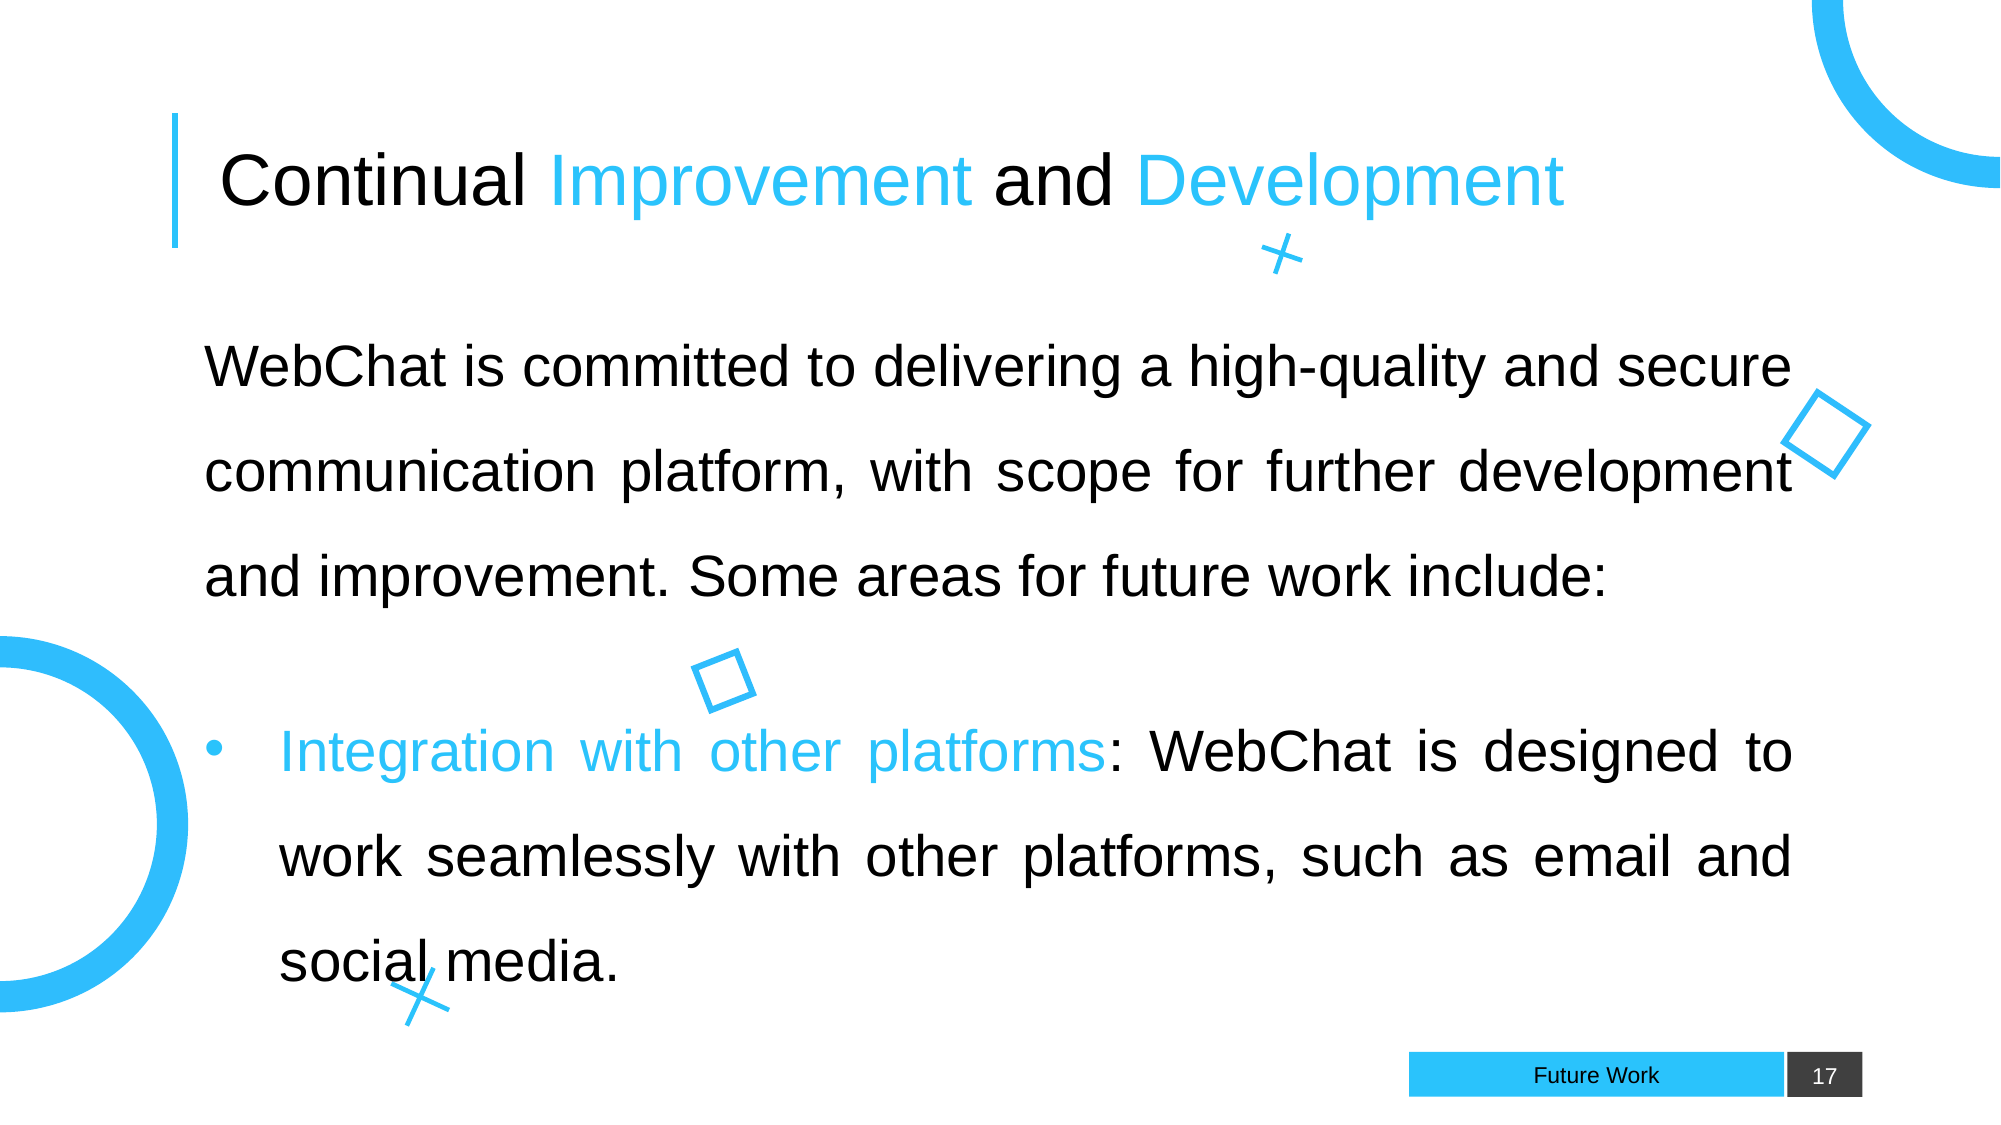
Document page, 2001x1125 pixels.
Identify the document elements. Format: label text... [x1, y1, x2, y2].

table_header Continual Improvement and Development [178, 113, 1825, 248]
title Future Work [1409, 1051, 1785, 1097]
text_box WebChat is committed to delivering a high-quality and secure communication platform, with scope for further development and improvement. Some areas for future work include: Integration with other platforms: WebChat is designed to work seamlessly with other platforms, such as email and social media. [174, 263, 1825, 1013]
